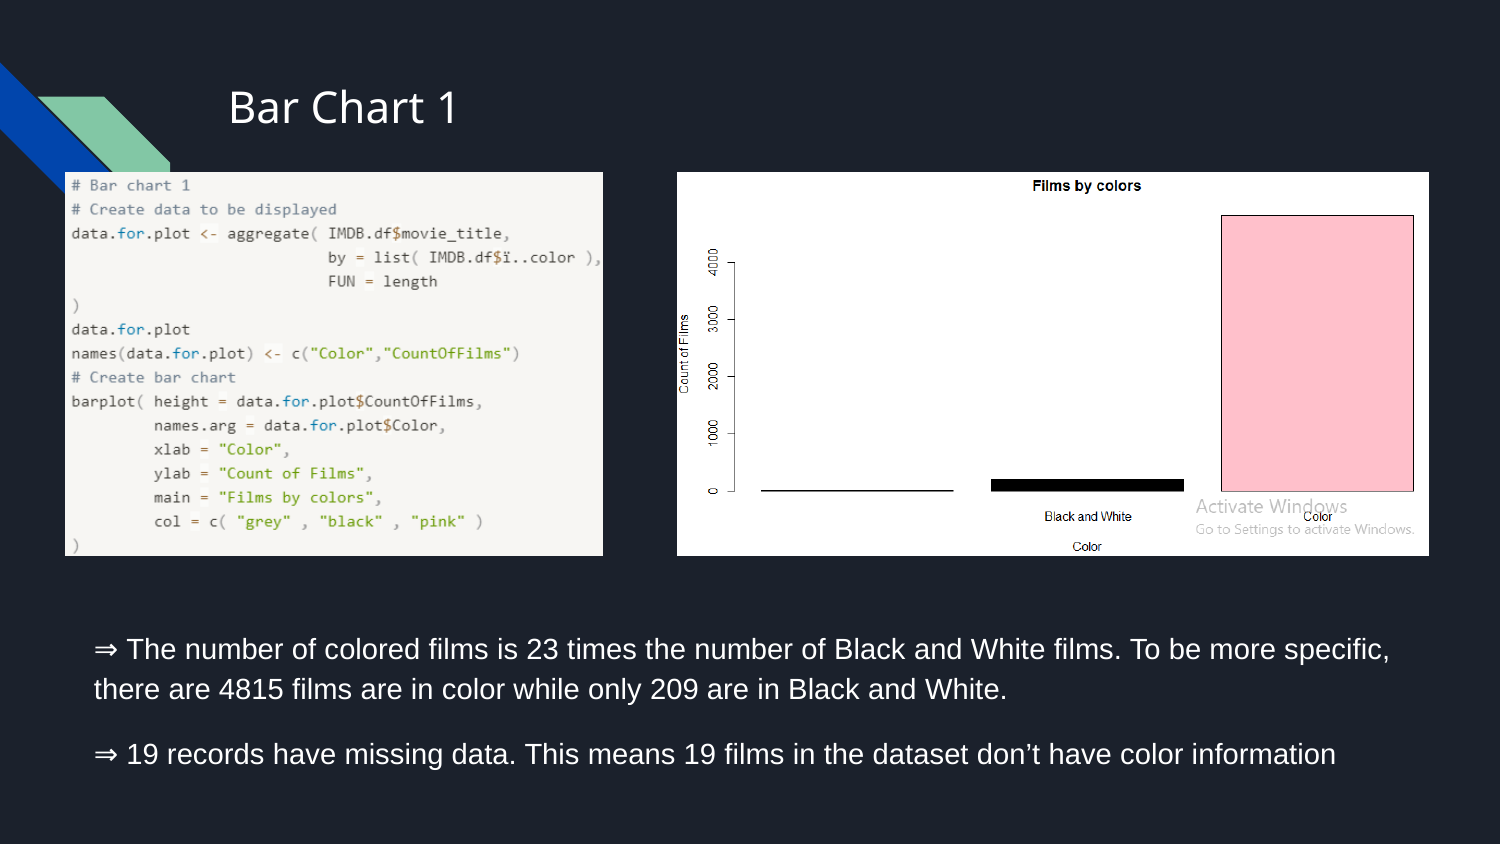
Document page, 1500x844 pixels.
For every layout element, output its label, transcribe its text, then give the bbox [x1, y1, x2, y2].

text_box ⇒ The number of colored films is 23 times the number of Black and White films. To be more specific, there are 4815 films are in color while only 209 are in Black and White. ⇒ 19 records have missing data. This means 19 films in the dataset don’t have color information [78, 610, 1422, 786]
picture [64, 172, 603, 556]
picture [677, 172, 1429, 556]
title Bar Chart 1 [212, 64, 1368, 148]
